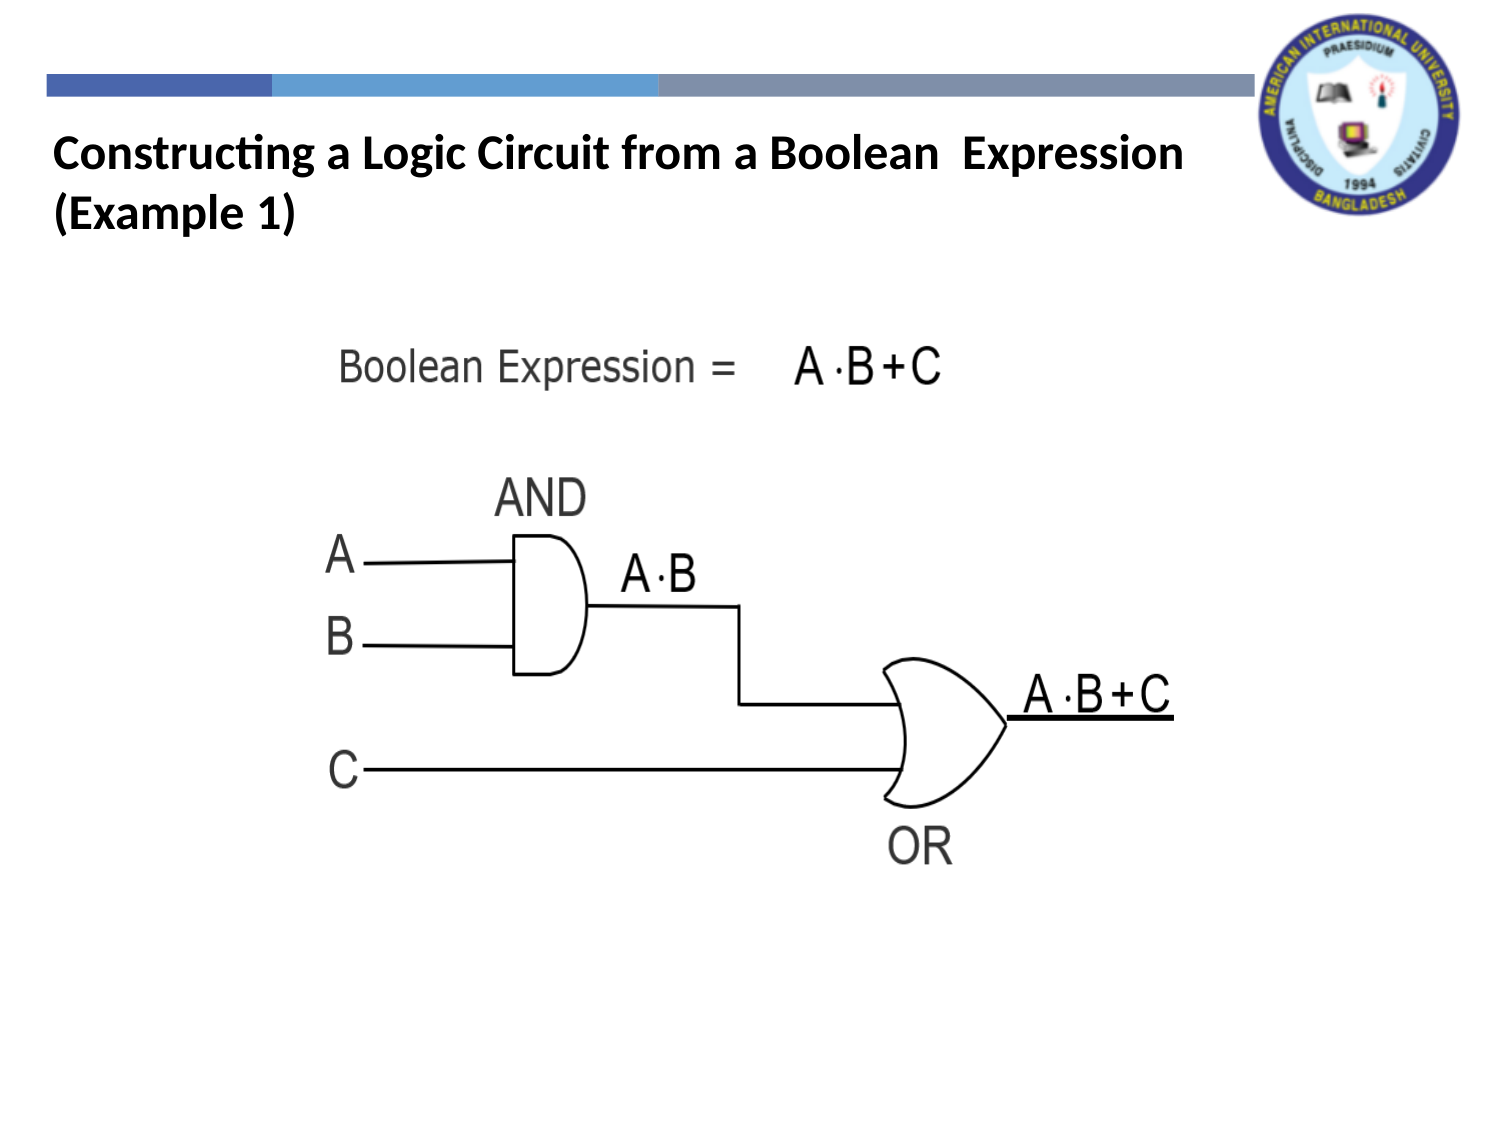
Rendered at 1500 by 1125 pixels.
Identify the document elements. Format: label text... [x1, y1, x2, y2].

text_box Constructing a Logic Circuit from a Boolean Expression (Example 1) [38, 111, 1289, 247]
picture [1254, 9, 1465, 221]
picture [297, 315, 1202, 909]
